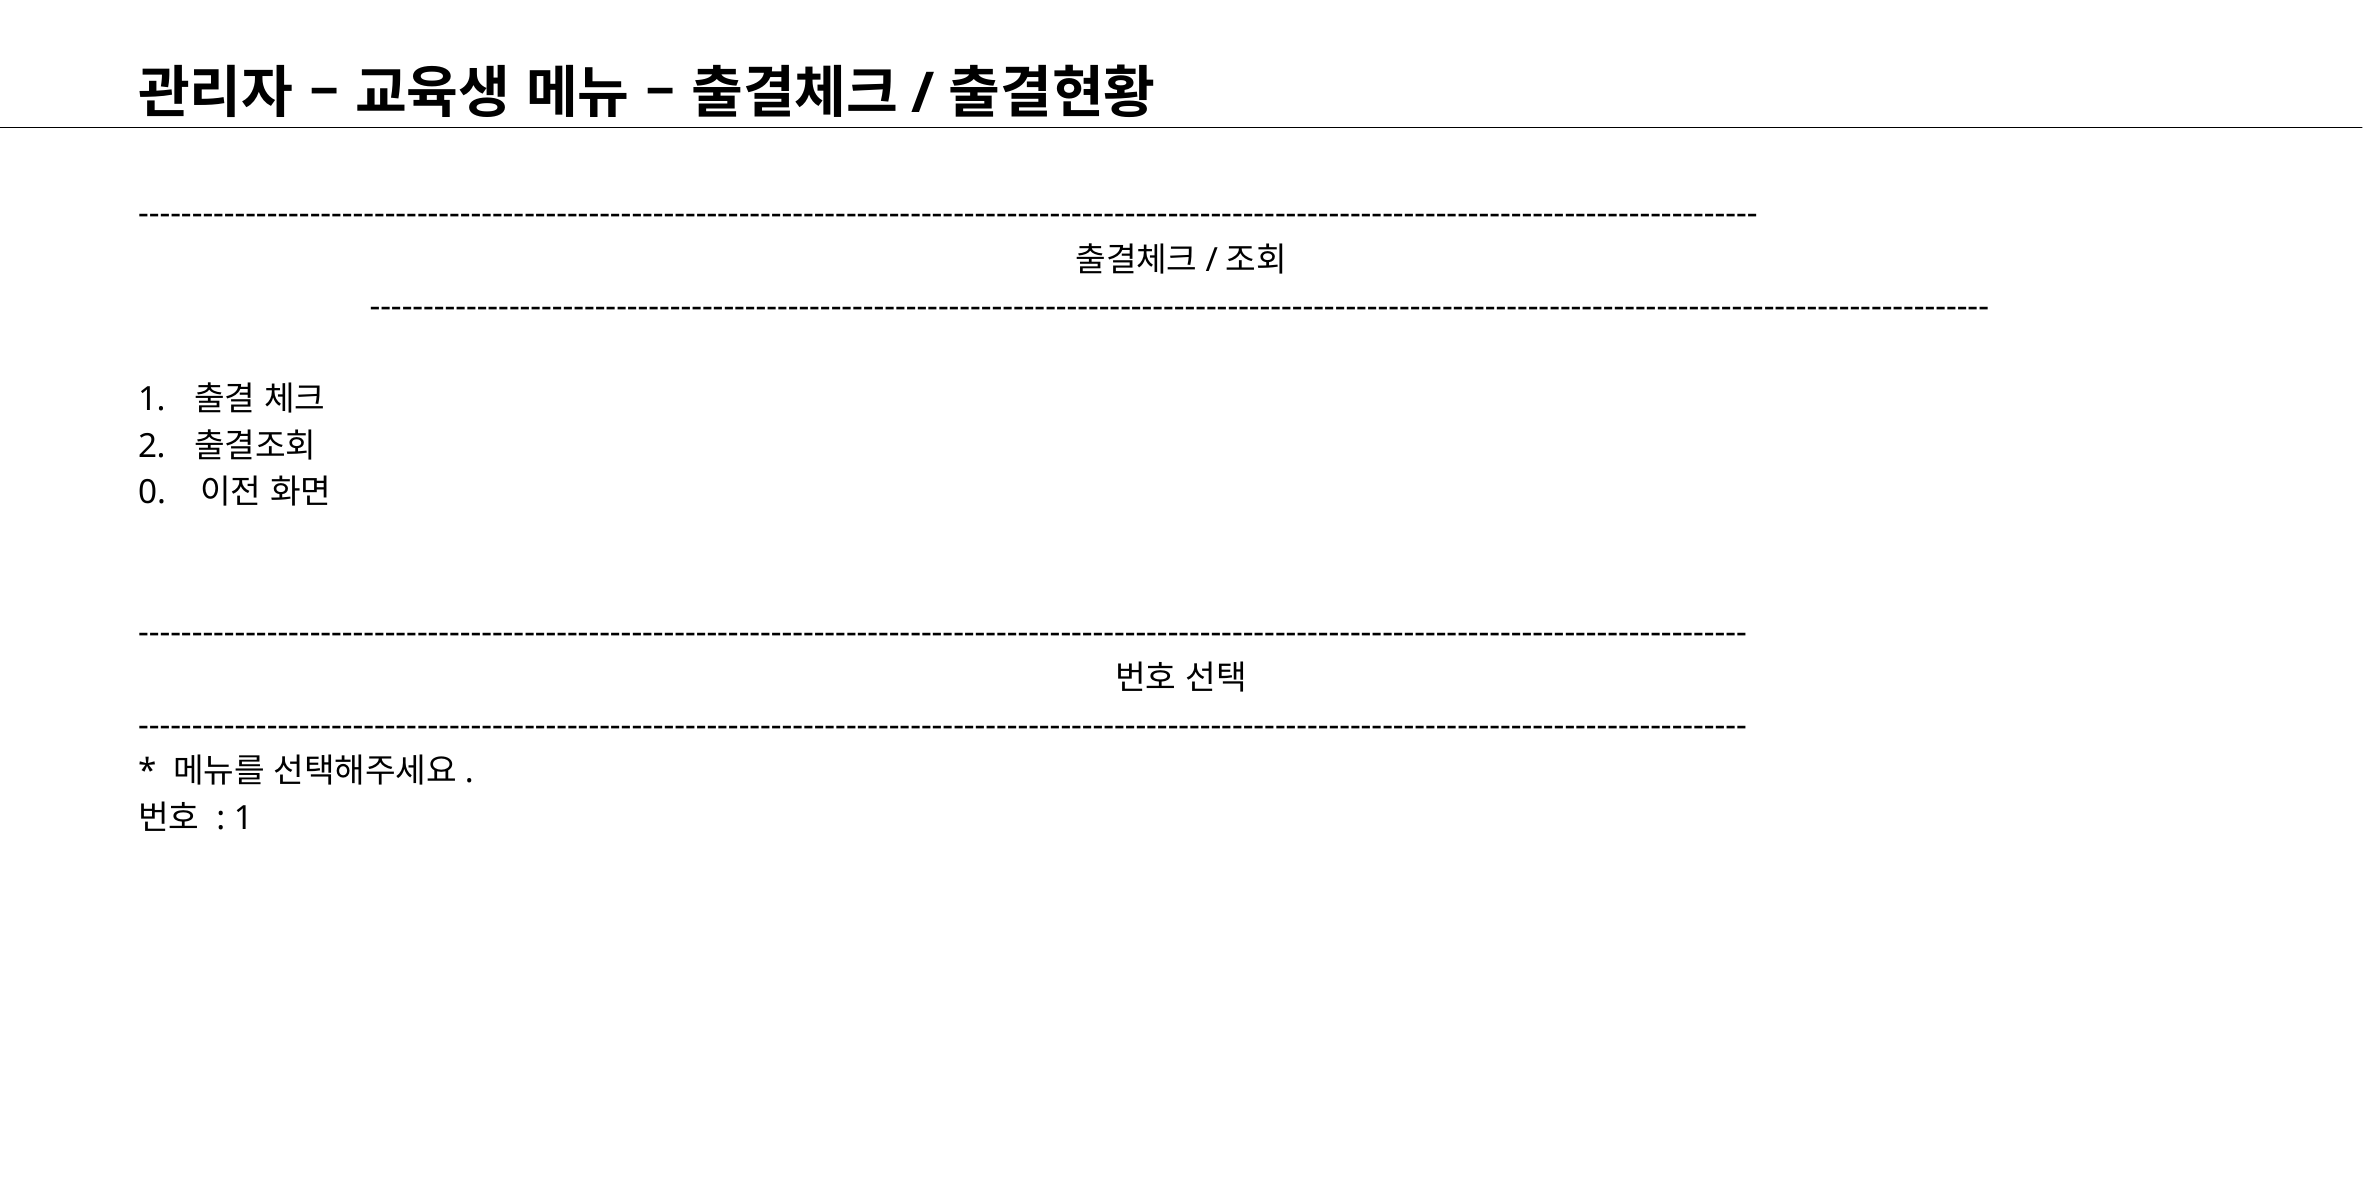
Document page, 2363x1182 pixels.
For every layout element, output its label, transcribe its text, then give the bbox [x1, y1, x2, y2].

title 관리자 – 교육생 메뉴 – 출결체크/출결현황 [118, 47, 2245, 126]
list ------------------------------------------------------------------------------------------------------------------------------------------------------- 출결체크/조회 ------------------------------------------------------------------------------------------------------------------------------------------------------- 출결 체크 출결조회 0. 이전 화면 ------------------------------------------------------------------------------------------------------------------------------------------------------ 번호 선택 ------------------------------------------------------------------------------------------------------------------------------------------------------ * 메뉴를 선택해주세요. 번호 : 1 [118, 181, 2245, 1124]
